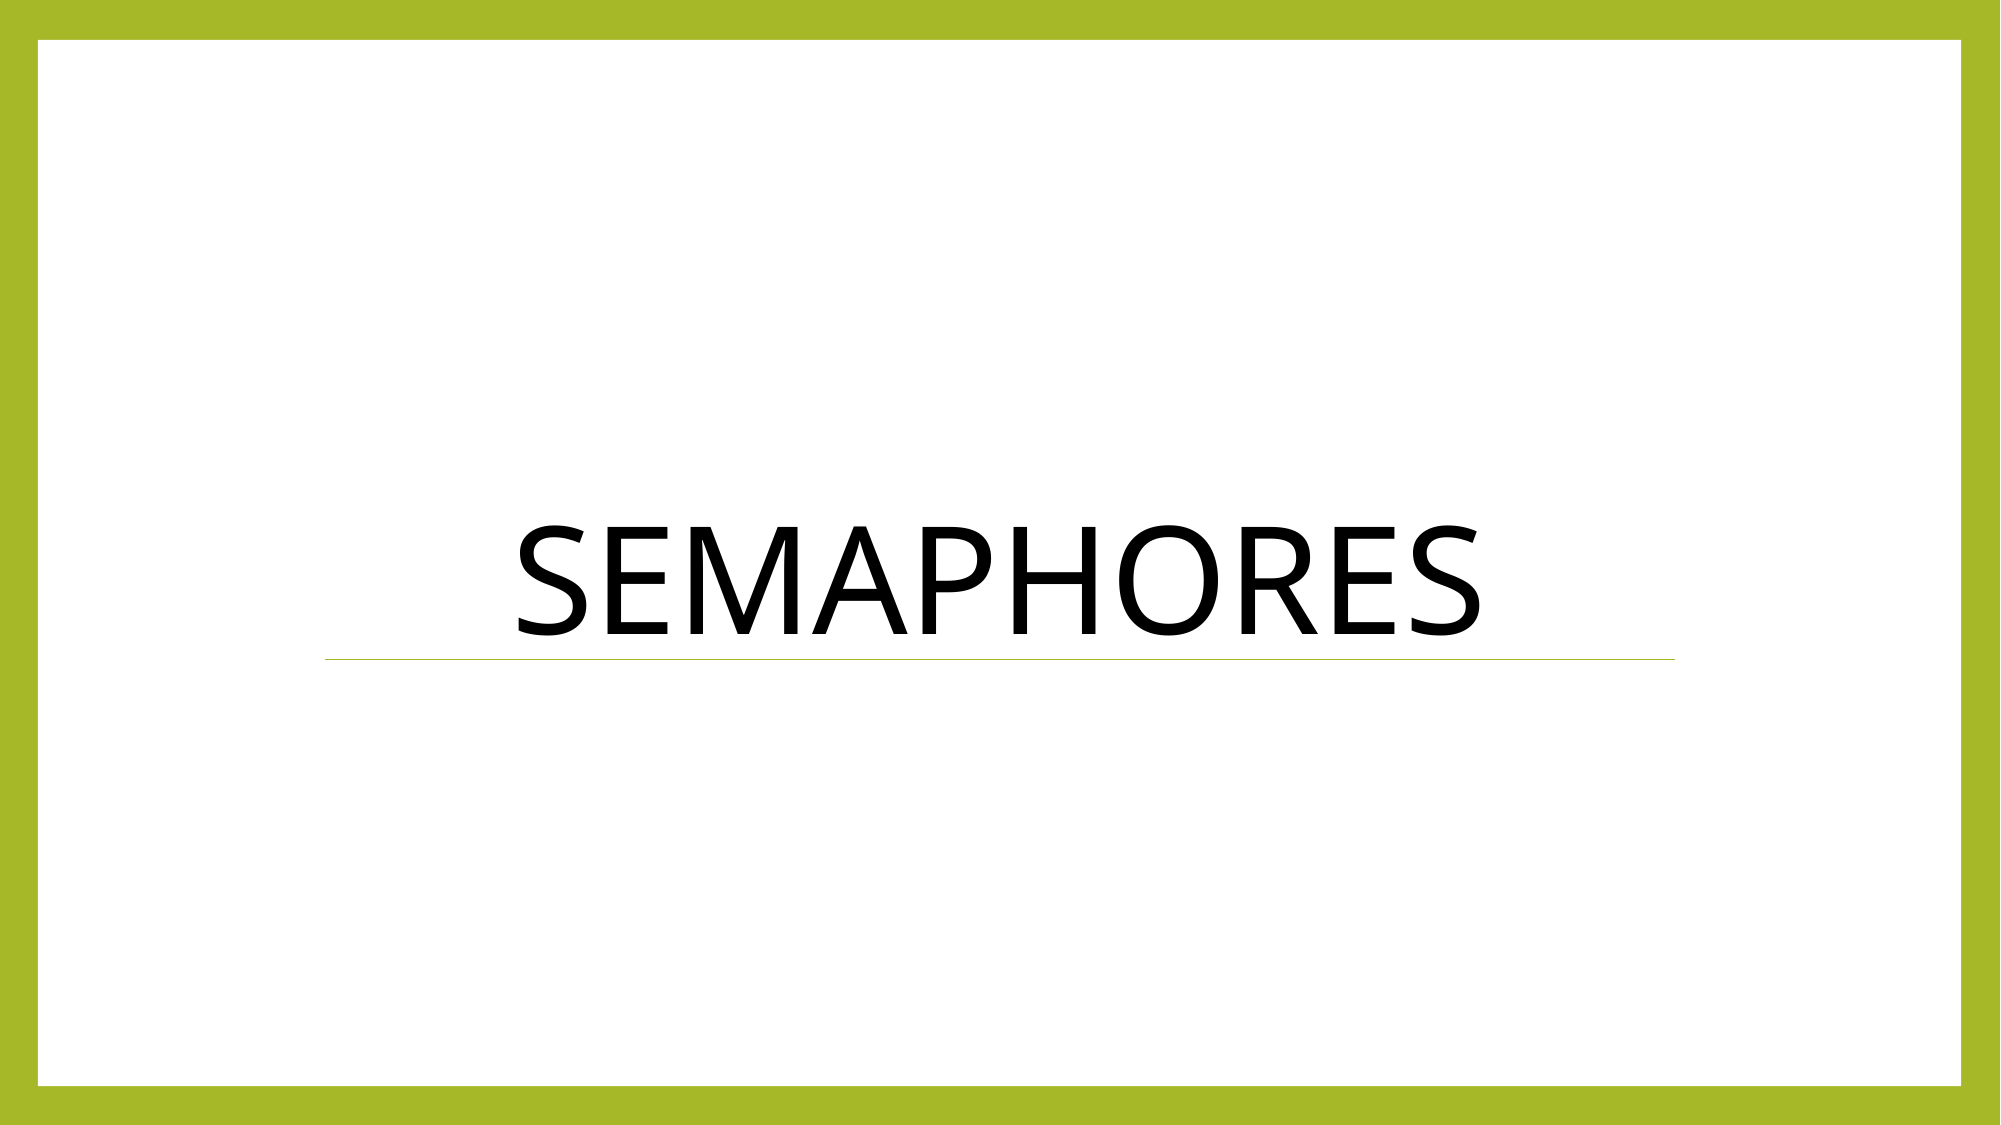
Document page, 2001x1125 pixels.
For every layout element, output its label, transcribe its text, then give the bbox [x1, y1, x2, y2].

title semaphores [181, 192, 1817, 673]
